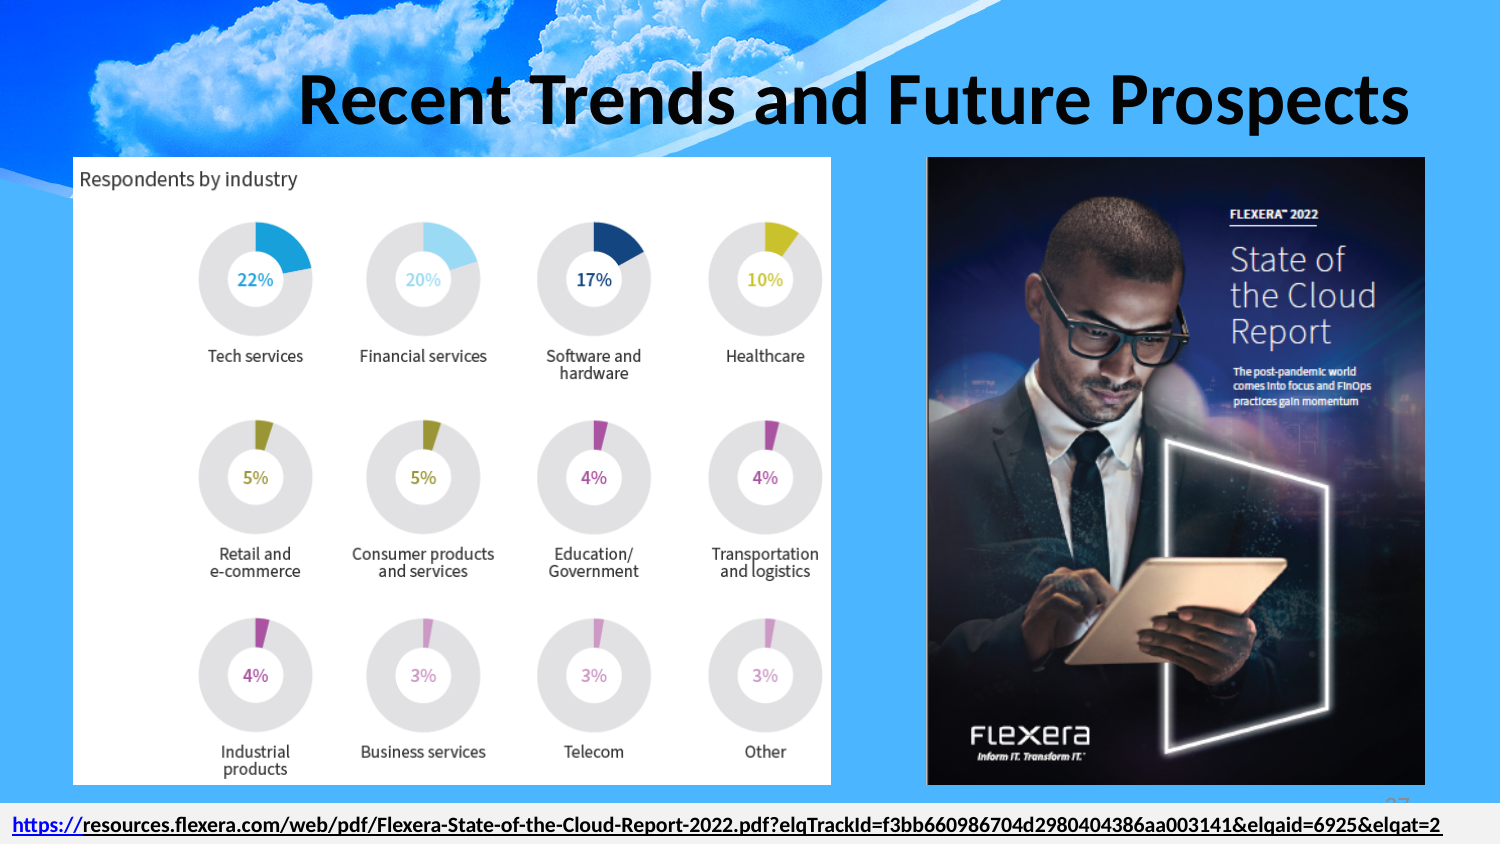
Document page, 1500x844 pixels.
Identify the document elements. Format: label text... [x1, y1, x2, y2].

text_box https://resources.flexera.com/web/pdf/Flexera-State-of-the-Cloud-Report-2022.pdf?elqTrackId=f3bb660986704d2980404386aa003141&elqaid=6925&elqat=2 [0, 803, 1500, 844]
slide_number 27 [1074, 791, 1425, 803]
title Recent Trends and Future Prospects [73, 21, 1427, 168]
picture [0, 0, 1500, 803]
